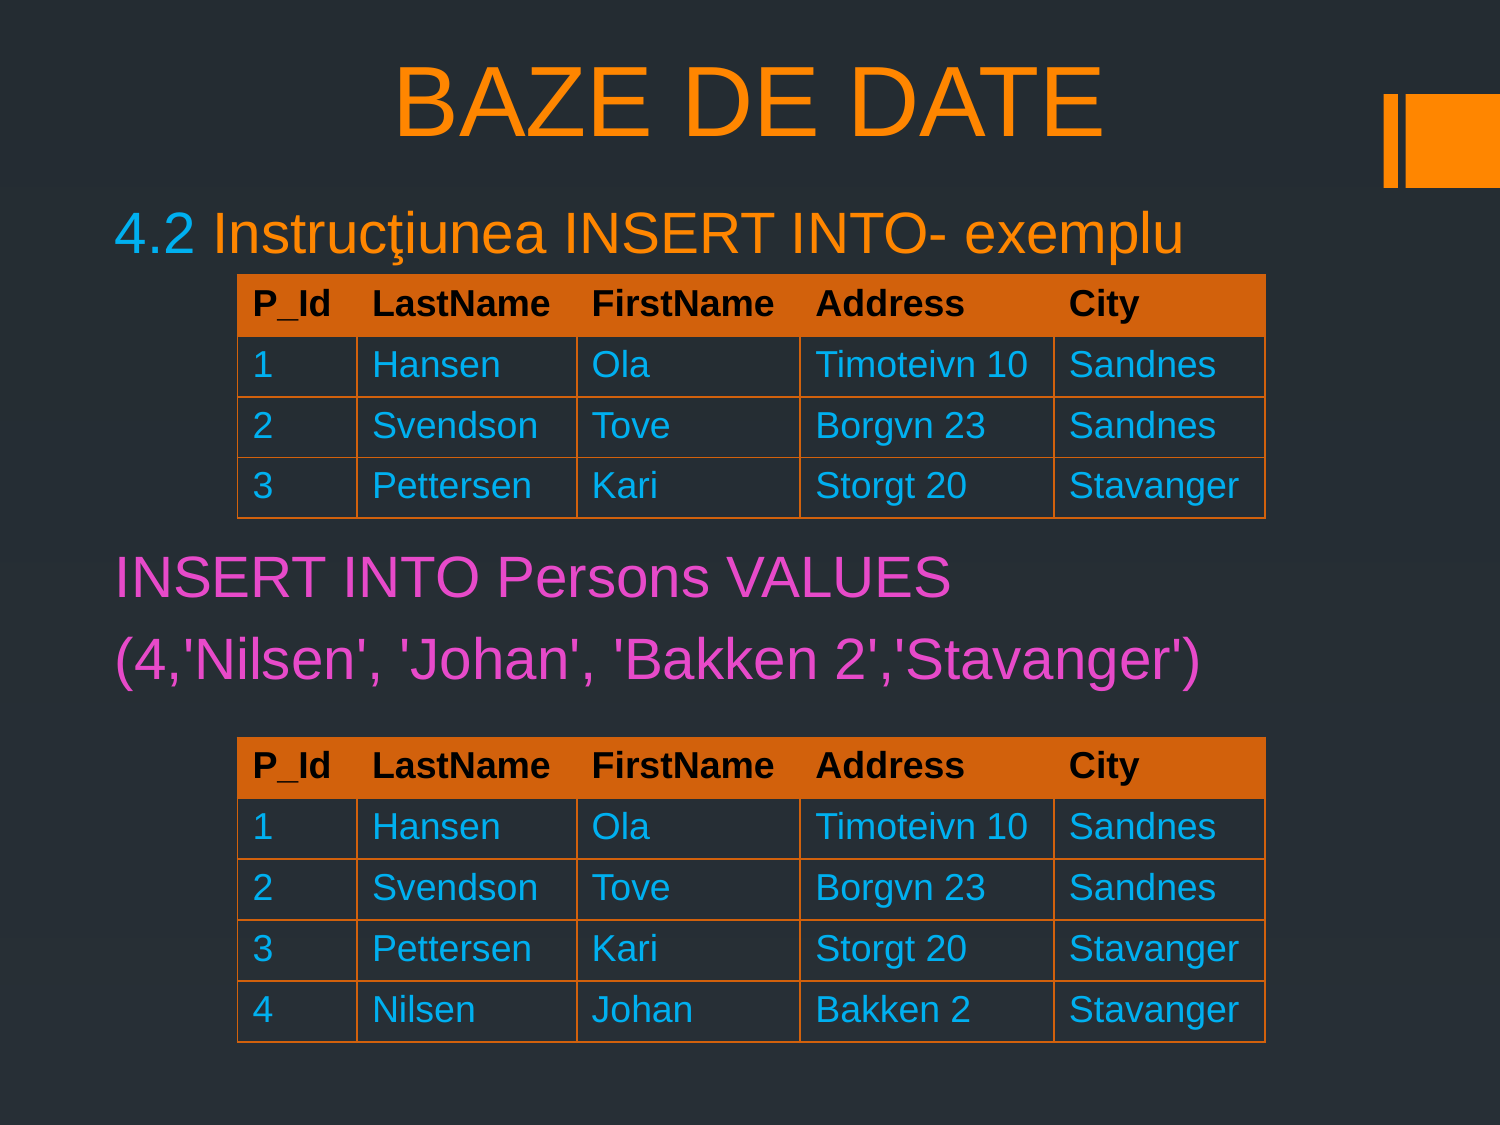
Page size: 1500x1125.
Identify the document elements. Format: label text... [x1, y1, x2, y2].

table_header P_Id [238, 738, 357, 797]
table_cell Stavanger [1055, 921, 1264, 980]
table_cell Sandnes [1055, 398, 1264, 457]
table_cell Svendson [358, 398, 576, 457]
table_cell 2 [238, 860, 356, 919]
table_cell Svendson [358, 860, 576, 919]
table_cell 1 [238, 337, 356, 396]
table_cell Tove [578, 860, 799, 919]
table_cell Kari [578, 458, 799, 517]
table_cell Bakken 2 [801, 982, 1053, 1041]
table_cell Sandnes [1055, 337, 1264, 396]
table_header LastName [357, 276, 577, 335]
table_header Address [800, 738, 1054, 797]
table_header City [1054, 738, 1264, 797]
table_cell 1 [238, 799, 356, 858]
table_cell Sandnes [1055, 799, 1264, 858]
table_cell Pettersen [358, 921, 576, 980]
table_cell Stavanger [1055, 458, 1264, 517]
table_cell Sandnes [1055, 860, 1264, 919]
table_cell Borgvn 23 [801, 398, 1053, 457]
table_cell 3 [238, 458, 356, 517]
table_cell Hansen [358, 799, 576, 858]
table_cell Ola [578, 799, 799, 858]
table_cell Kari [578, 921, 799, 980]
table_header LastName [357, 738, 577, 797]
table_cell Timoteivn 10 [801, 799, 1053, 858]
table_header Address [800, 276, 1054, 335]
table_cell Timoteivn 10 [801, 337, 1053, 396]
table_header FirstName [577, 276, 800, 335]
table_cell Pettersen [358, 458, 576, 517]
table_cell Borgvn 23 [801, 860, 1053, 919]
table_cell Nilsen [358, 982, 576, 1041]
table_header City [1054, 276, 1264, 335]
table_header FirstName [577, 738, 800, 797]
table_cell Tove [578, 398, 799, 457]
title BAZE DE DATE [112, 0, 1388, 164]
table_header P_Id [238, 276, 357, 335]
table_cell Storgt 20 [801, 921, 1053, 980]
table_cell Ola [578, 337, 799, 396]
table_cell Johan [578, 982, 799, 1041]
table_cell 3 [238, 921, 356, 980]
table_cell 2 [238, 398, 356, 457]
table_cell Stavanger [1055, 982, 1264, 1041]
table_cell Storgt 20 [801, 458, 1053, 517]
subtitle 4.2 Instrucţiunea INSERT INTO- exemplu INSERT INTO Persons VALUES (4,'Nilsen', 'Johan', 'Bakken 2','Stavanger') [99, 187, 1400, 1025]
table_cell Hansen [358, 337, 576, 396]
table_cell 4 [238, 982, 356, 1041]
